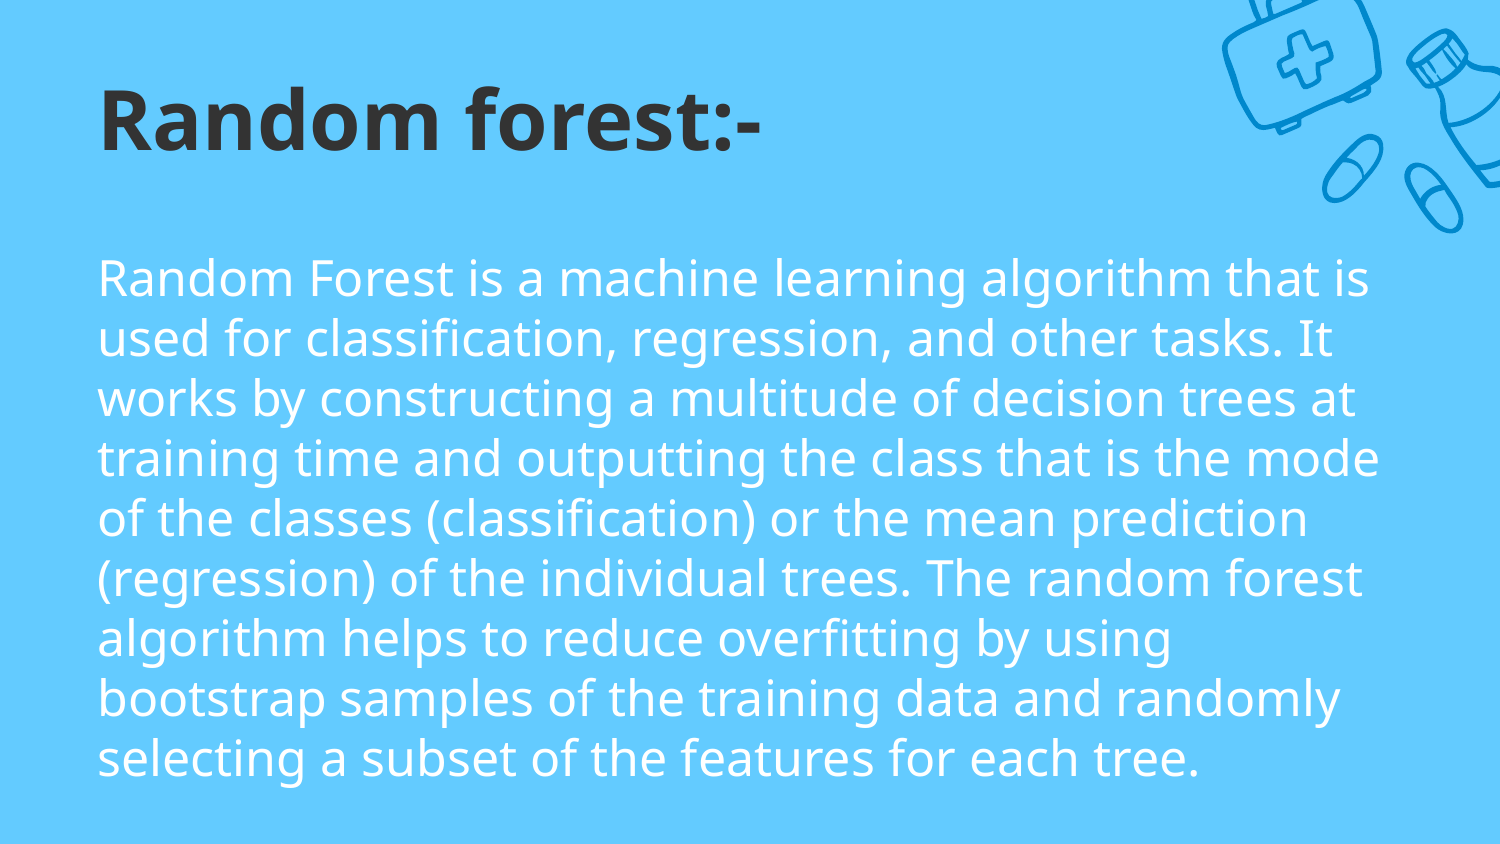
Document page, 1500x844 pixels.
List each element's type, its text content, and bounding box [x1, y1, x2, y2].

text_box Random forest:- [82, 59, 1269, 175]
text_box Random Forest is a machine learning algorithm that is used for classification, regression, and other tasks. It works by constructing a multitude of decision trees at training time and outputting the class that is the mode of the classes (classification) or the mean prediction (regression) of the individual trees. The random forest algorithm helps to reduce overfitting by using bootstrap samples of the training data and randomly selecting a subset of the features for each tree. [82, 239, 1418, 844]
